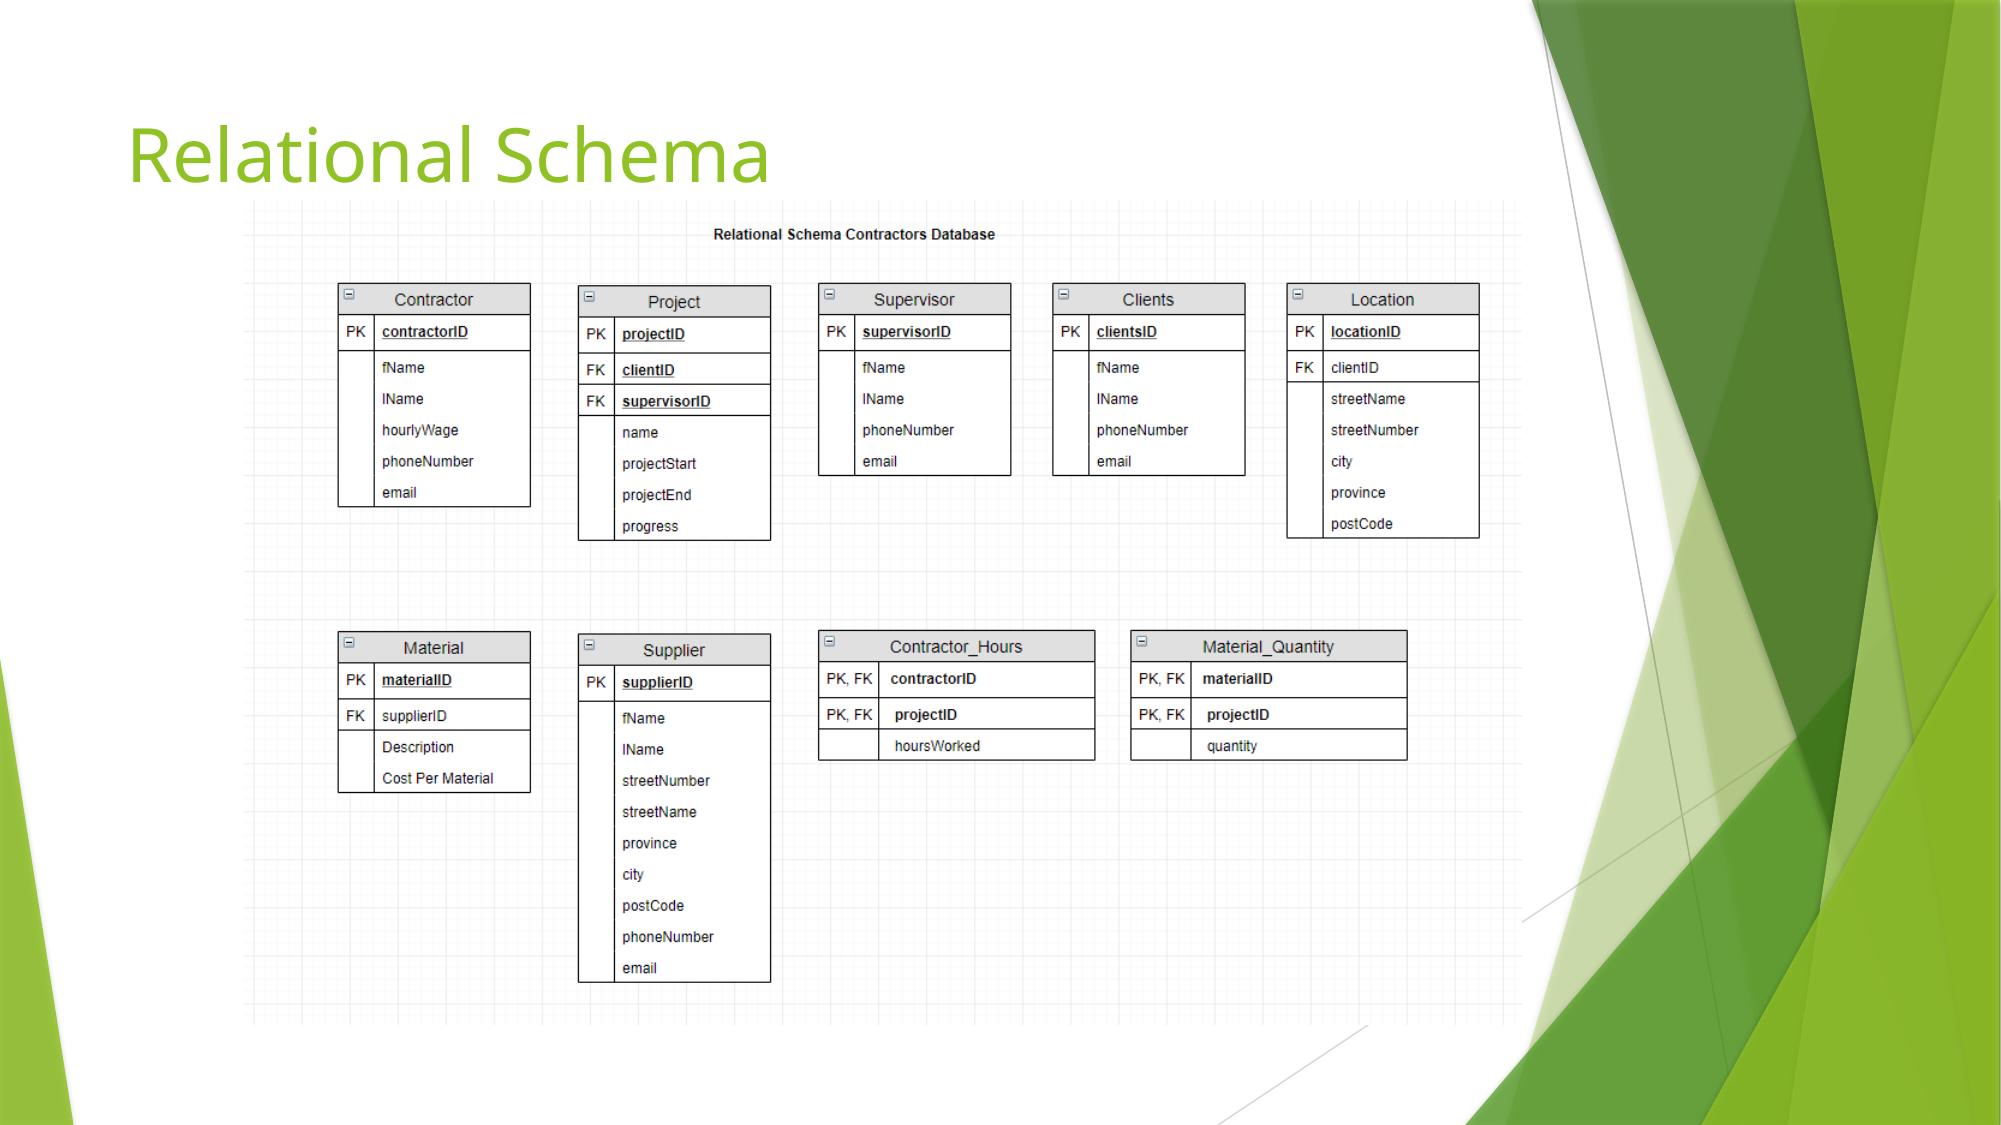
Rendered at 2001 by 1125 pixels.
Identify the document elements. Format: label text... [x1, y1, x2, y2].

title Relational Schema [111, 99, 1522, 317]
picture [243, 199, 1522, 1026]
